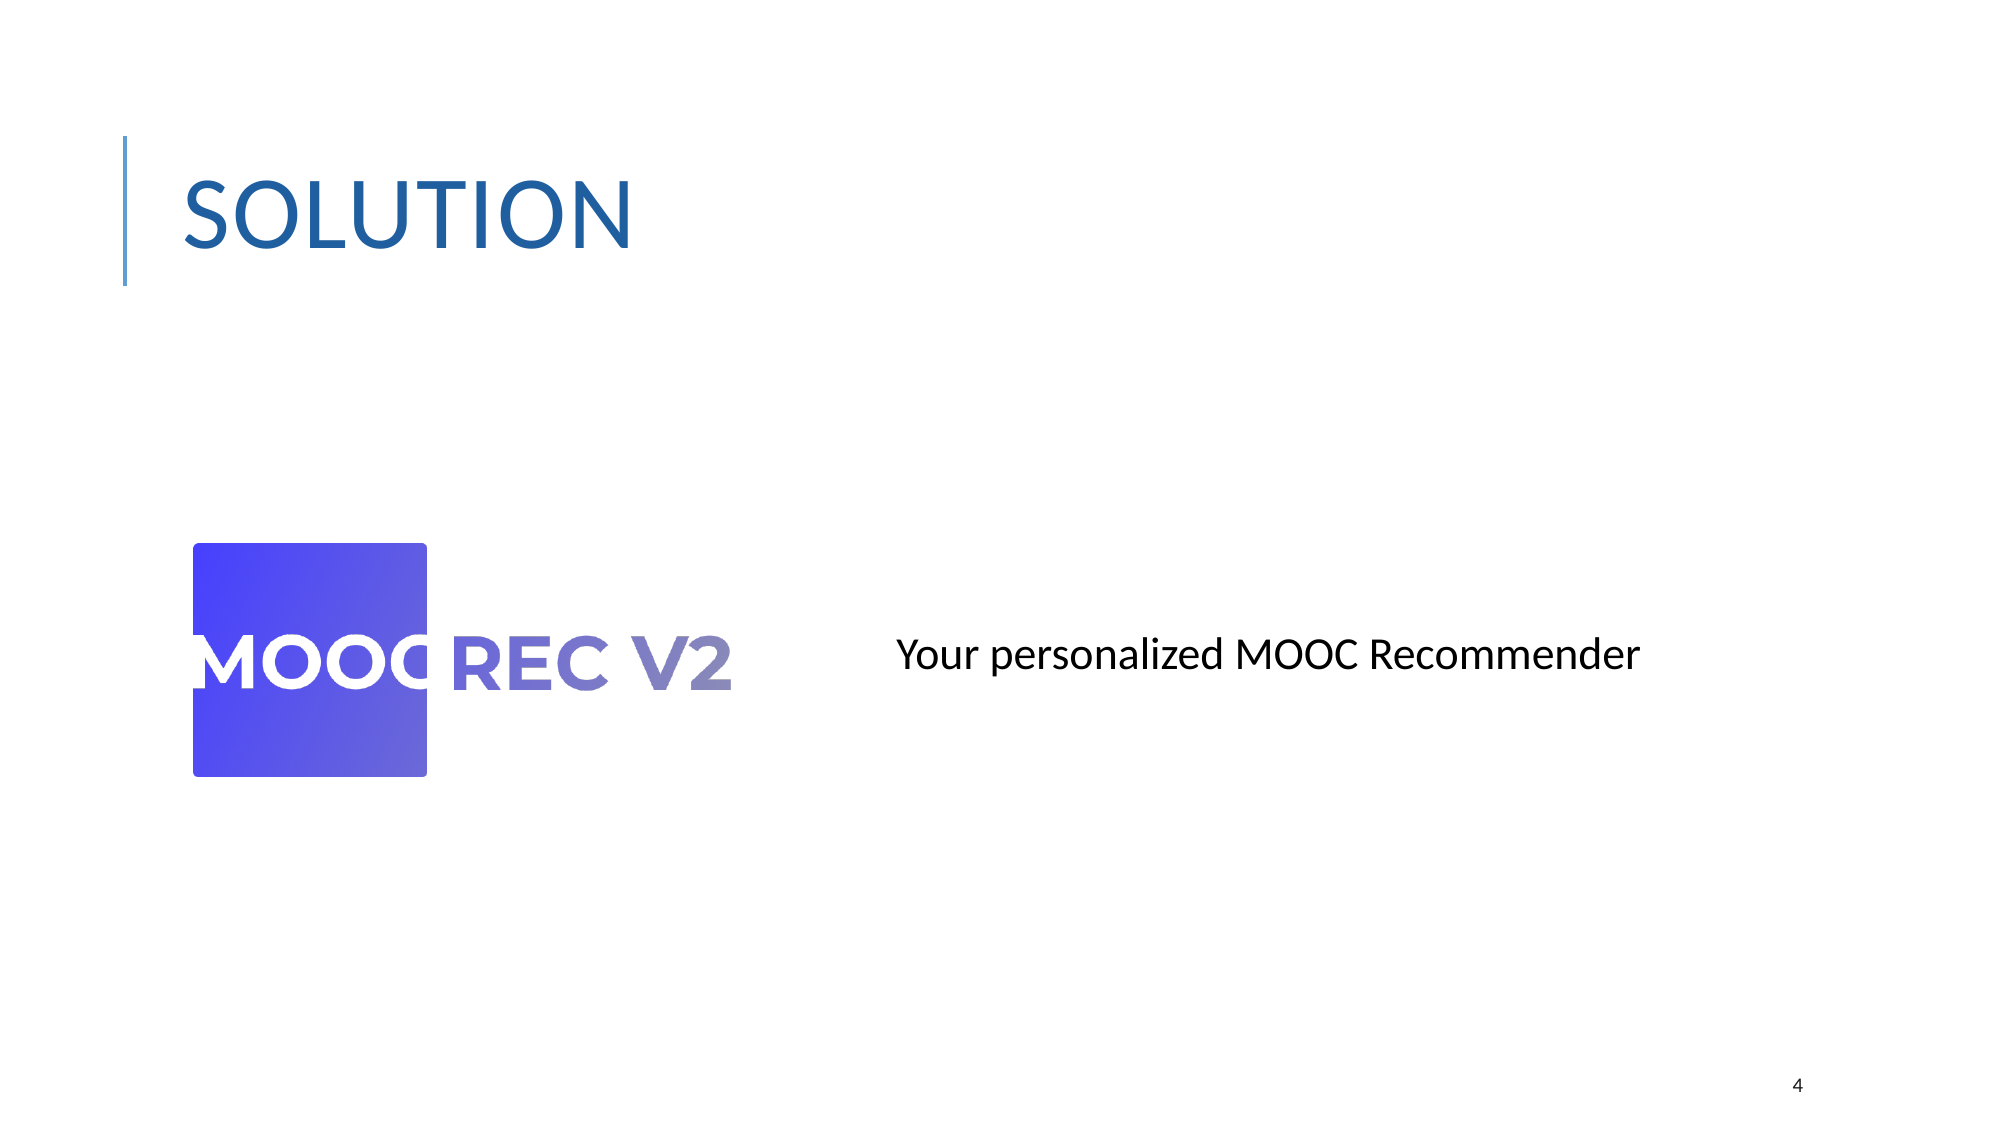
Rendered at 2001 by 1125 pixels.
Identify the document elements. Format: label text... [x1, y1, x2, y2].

title Solution [168, 96, 1763, 342]
list Your personalized MOOC Recommender [873, 622, 1663, 697]
picture [193, 542, 732, 777]
slide_number 3 [1777, 1061, 1938, 1107]
